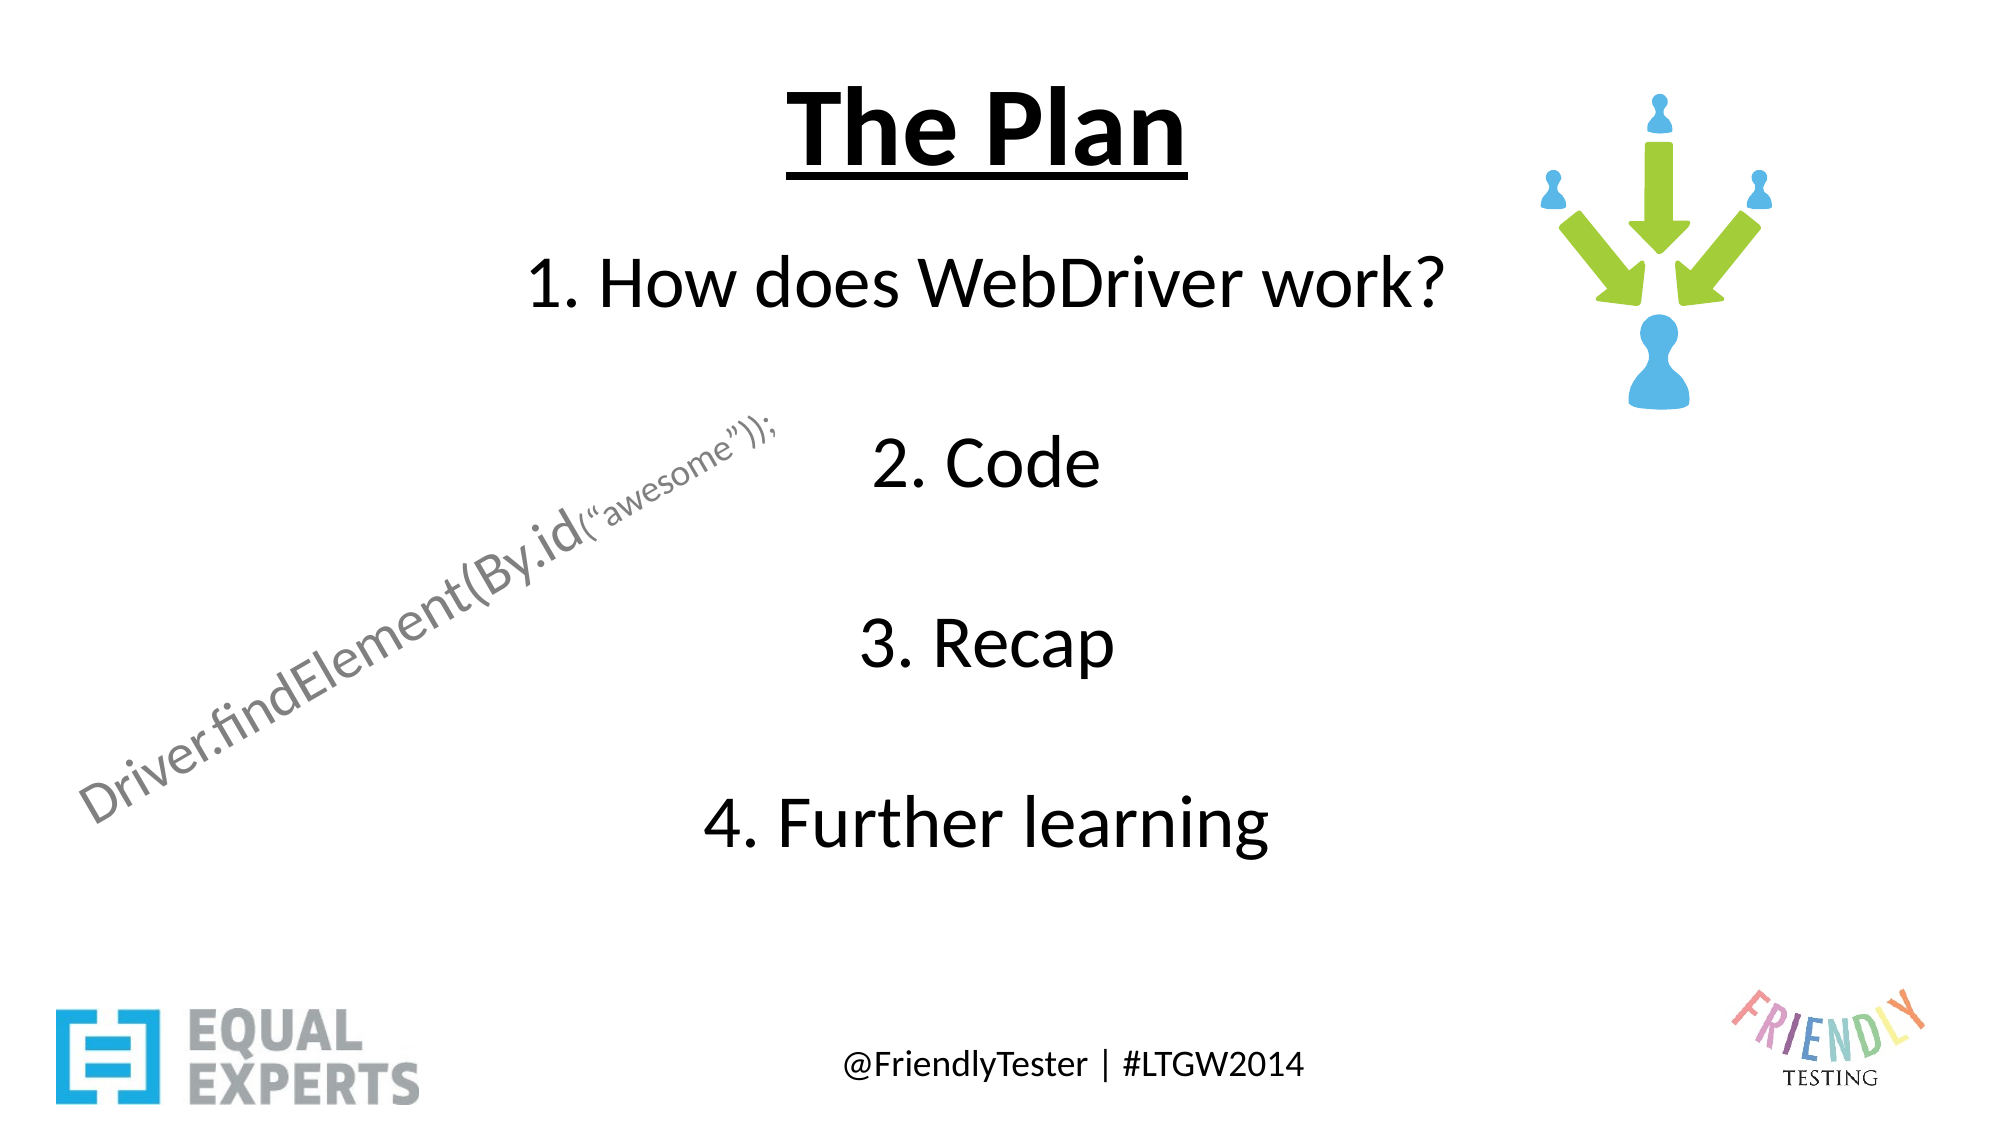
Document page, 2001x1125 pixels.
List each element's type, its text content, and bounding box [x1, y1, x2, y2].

text_box Driver.findElement(By.id(“awesome”)); [48, 366, 800, 851]
picture [1540, 93, 1772, 410]
picture [56, 1008, 419, 1105]
picture [1700, 953, 1956, 1120]
text_box The Plan How does WebDriver work? Code Recap Further learning [509, 45, 1465, 1051]
